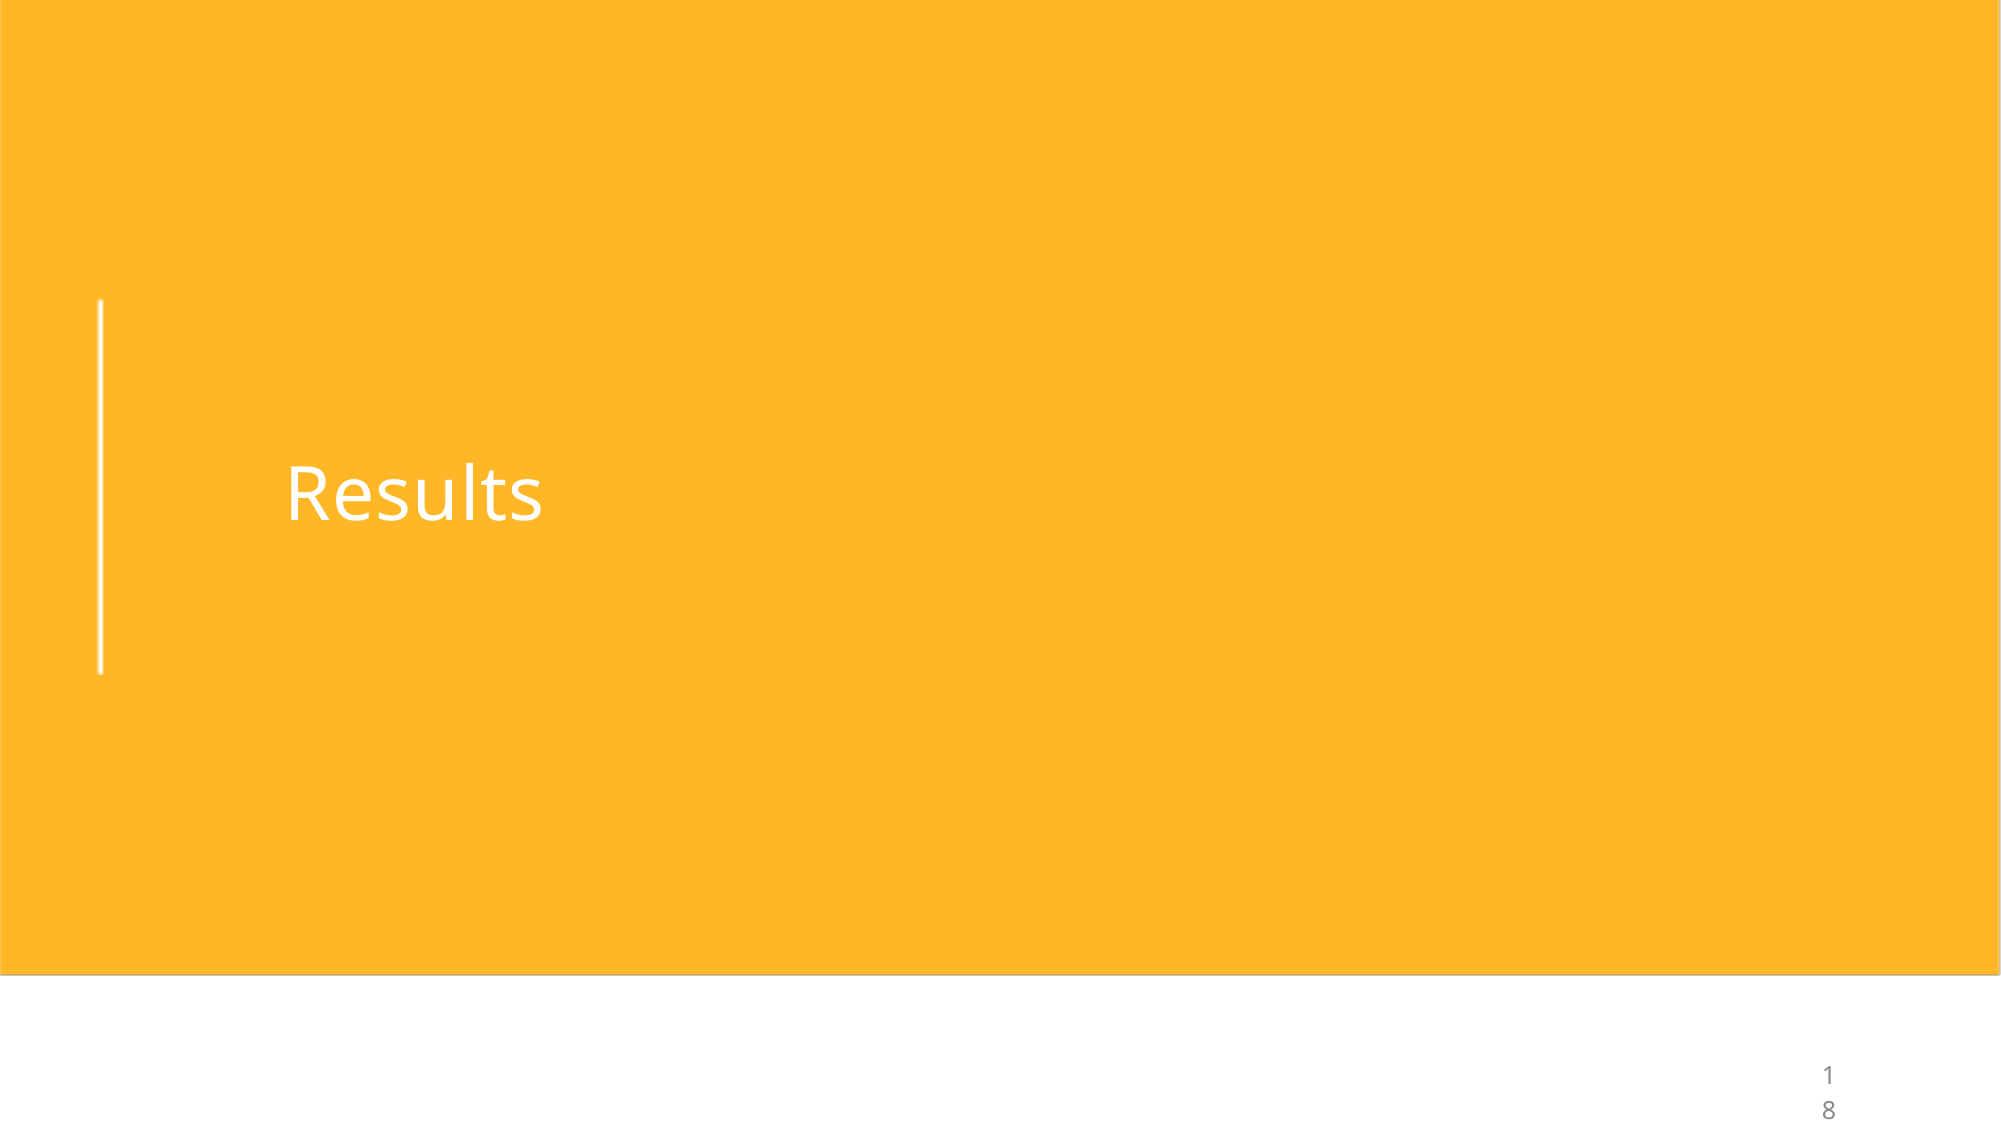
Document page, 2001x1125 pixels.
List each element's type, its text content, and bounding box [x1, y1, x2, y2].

text_box 18 [1821, 1054, 1848, 1125]
text_box [0, 0, 2000, 986]
text_box Results [284, 430, 574, 536]
